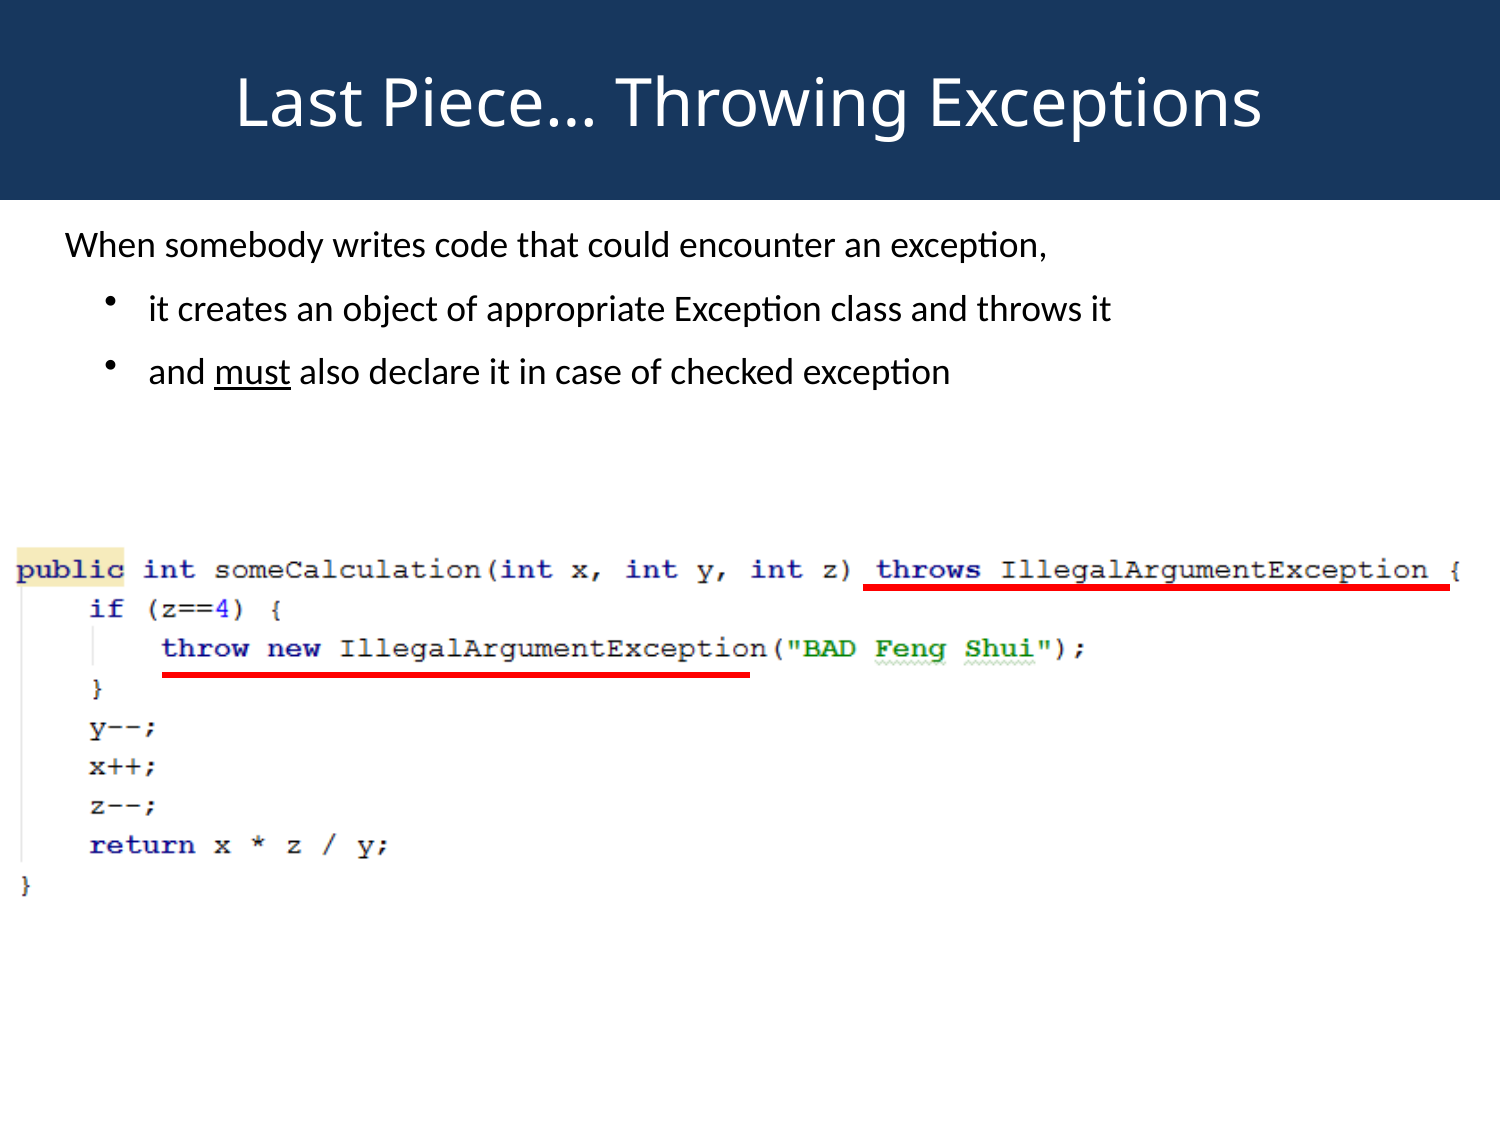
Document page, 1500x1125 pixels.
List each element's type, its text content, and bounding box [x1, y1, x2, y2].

text_box When somebody writes code that could encounter an exception, it creates an object of appropriate Exception class and throws it and must also declare it in case of checked exception [50, 212, 1450, 400]
picture [3, 537, 1496, 926]
title Last Piece… Throwing Exceptions [0, 0, 1500, 200]
